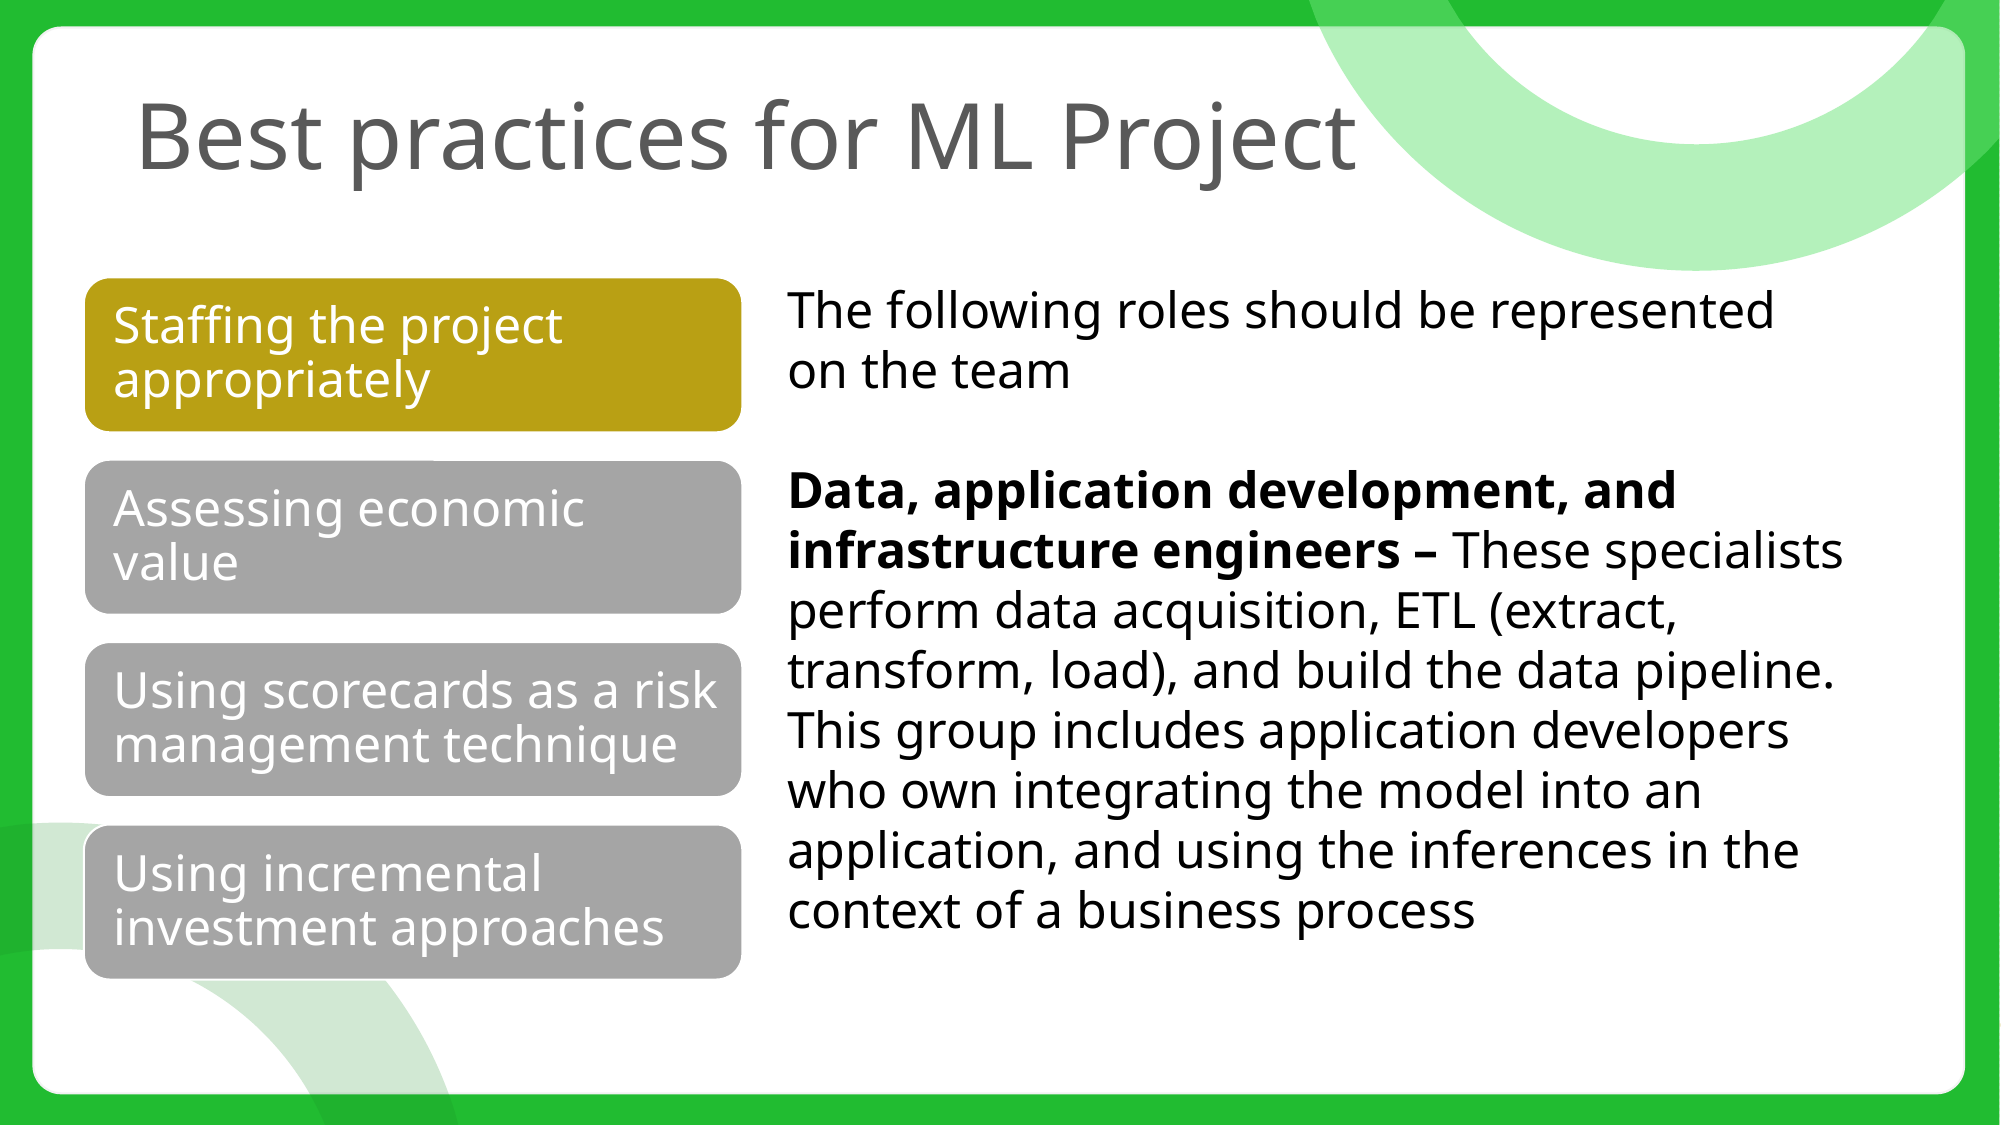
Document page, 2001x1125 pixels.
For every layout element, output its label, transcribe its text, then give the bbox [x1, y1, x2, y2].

text_box The following roles should be represented on the team Data, application development, and infrastructure engineers – These specialists perform data acquisition, ETL (extract, transform, load), and build the data pipeline. This group includes application developers who own integrating the model into an application, and using the inferences in the context of a business process [772, 271, 1863, 1007]
text_box Best practices for ML Project [119, 80, 1845, 199]
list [0, 271, 931, 986]
